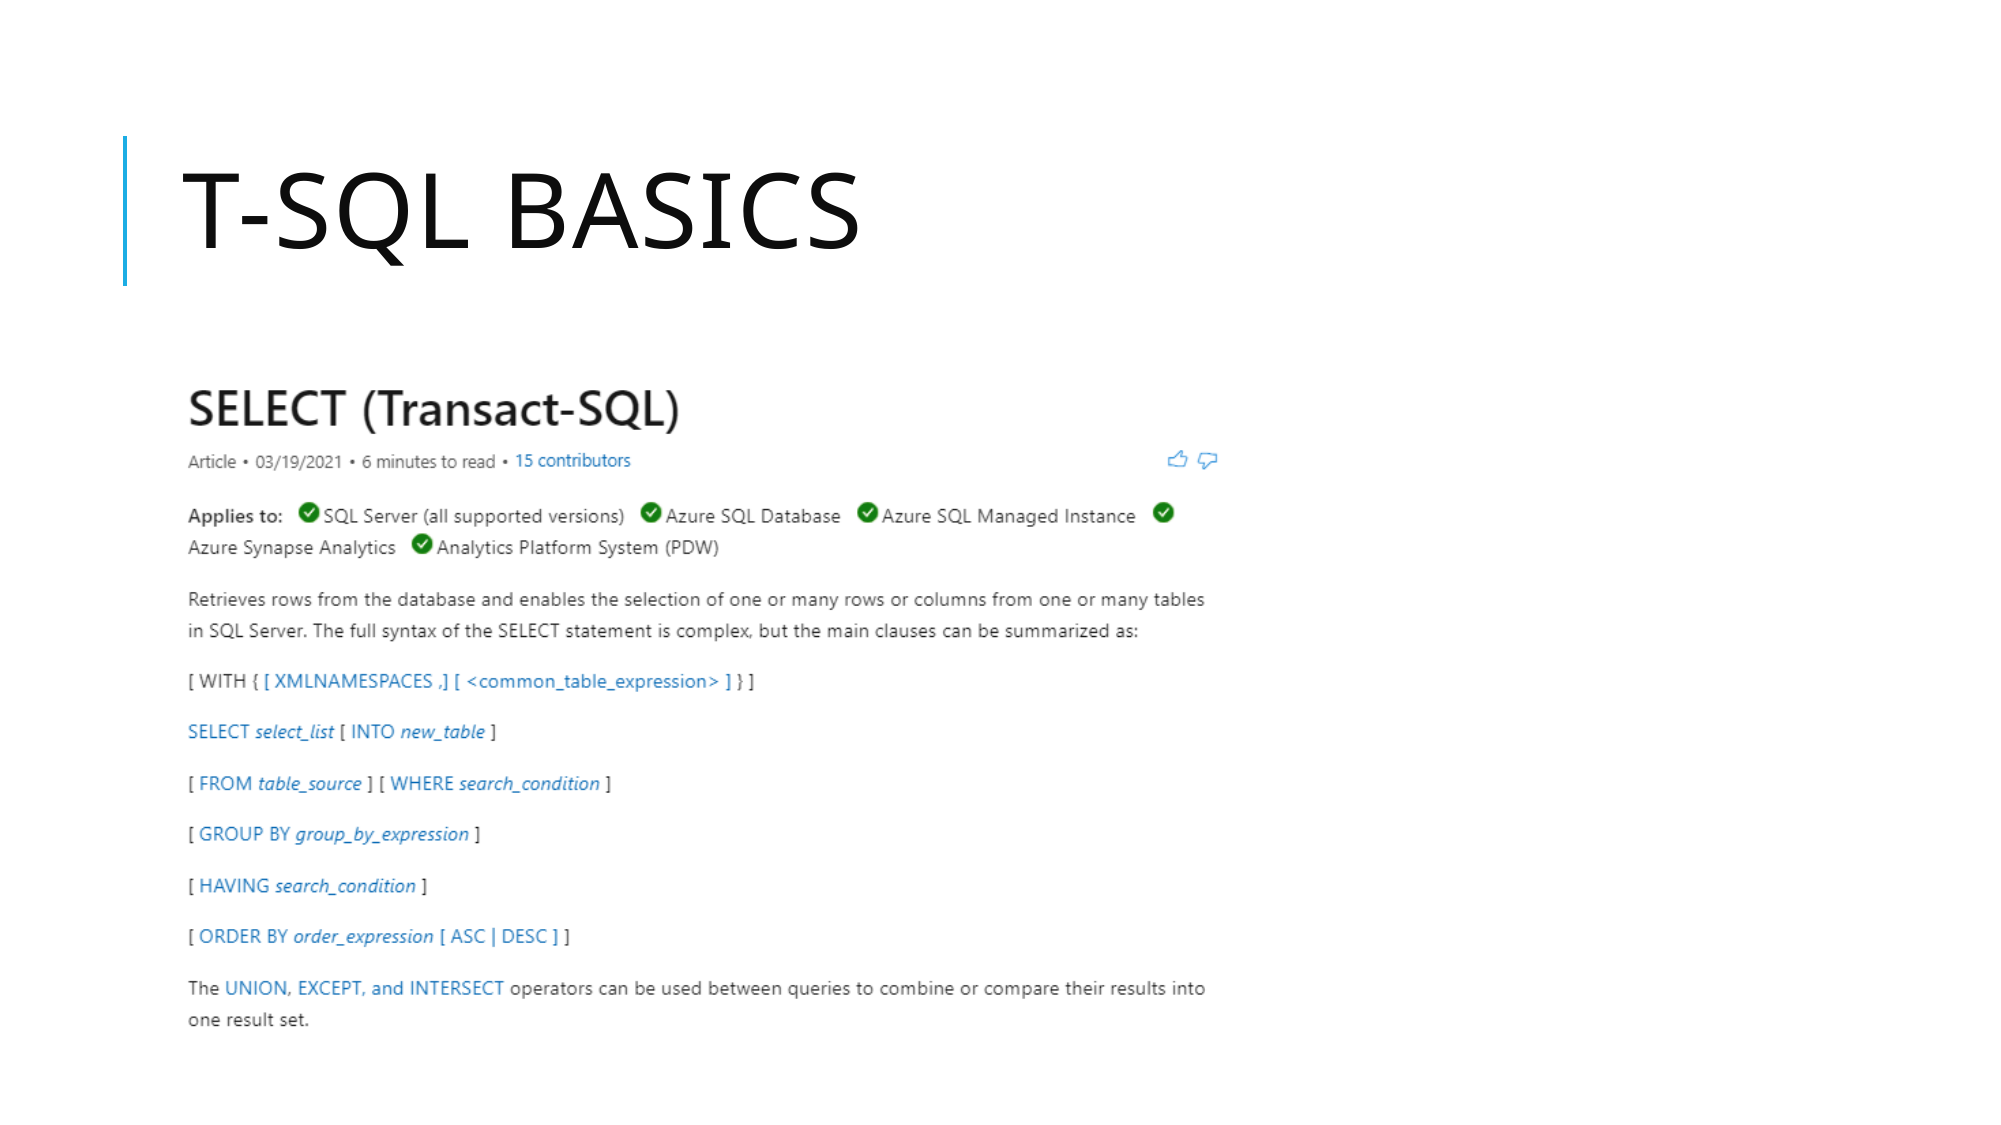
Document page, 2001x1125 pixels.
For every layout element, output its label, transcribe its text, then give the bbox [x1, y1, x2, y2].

picture [167, 374, 1254, 1045]
title T-sql basics [168, 96, 1763, 342]
